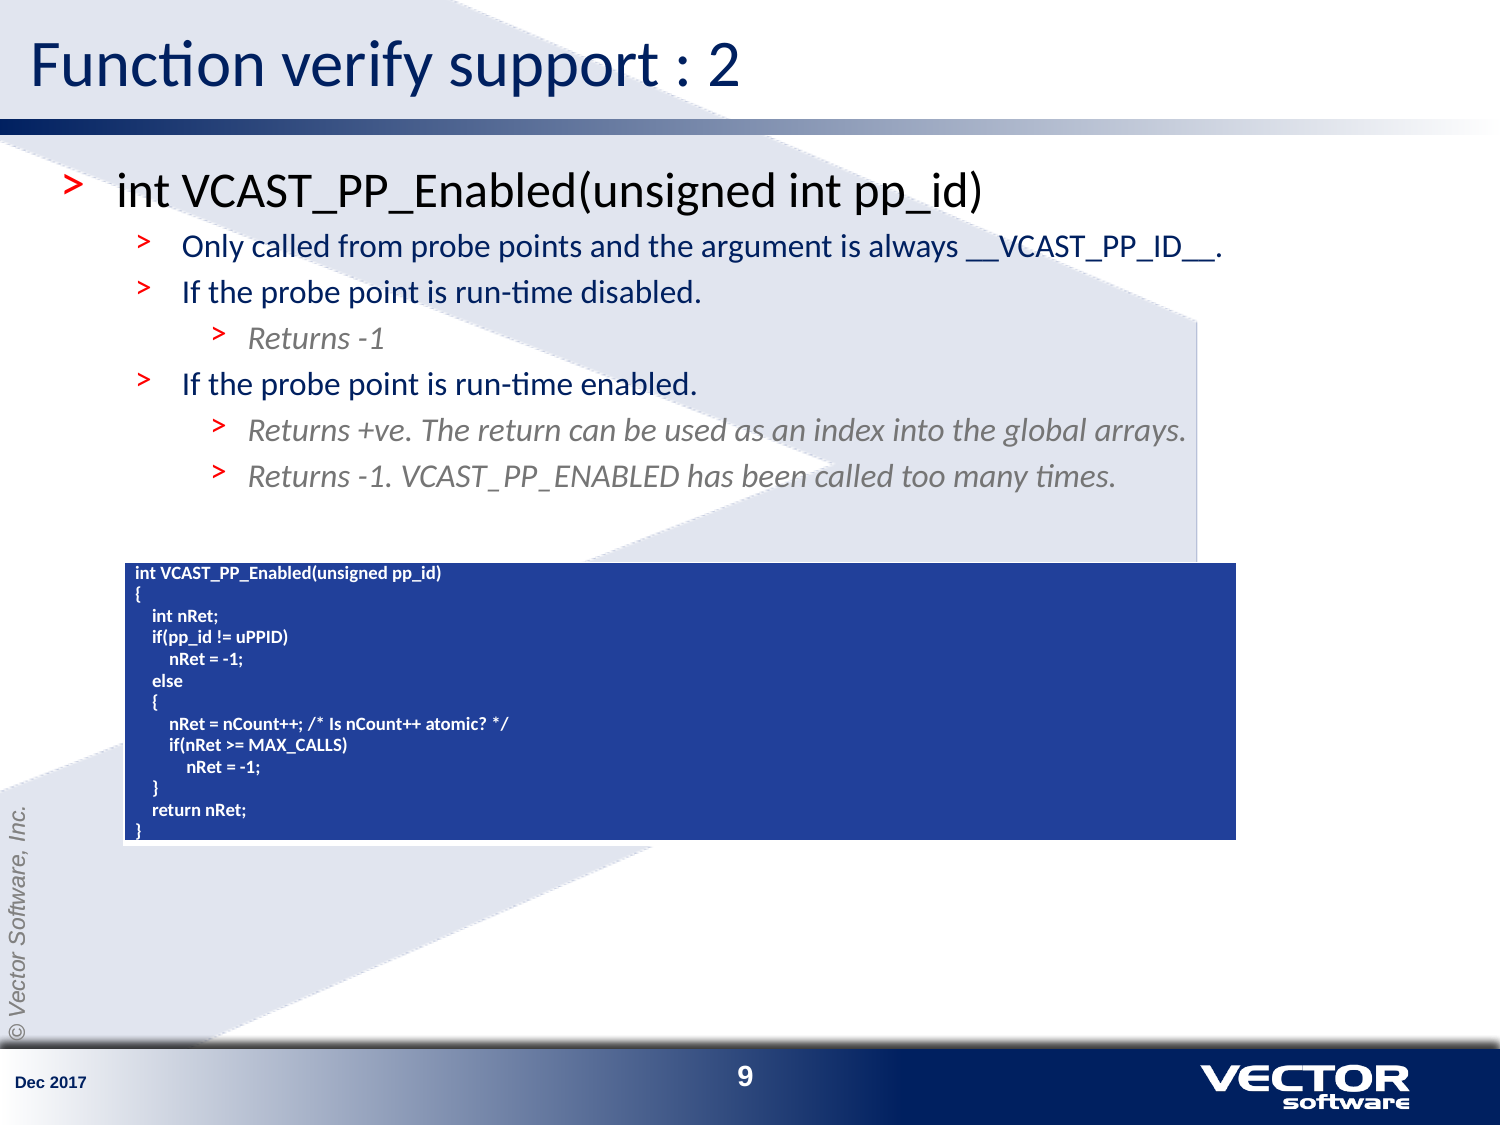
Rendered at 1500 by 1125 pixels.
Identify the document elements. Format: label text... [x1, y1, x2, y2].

picture [1200, 1064, 1410, 1110]
table_header int VCAST_PP_Enabled(unsigned pp_id) { int nRet; if(pp_id != uPPID) nRet = -1; else { nRet = nCount++; /* Is nCount++ atomic? */ if(nRet >= MAX_CALLS) nRet = -1; } return nRet; } [125, 563, 1236, 840]
title Function verify support : 2 [0, 0, 1500, 120]
list int VCAST_PP_Enabled(unsigned int pp_id) Only called from probe points and the argument is always __VCAST_PP_ID__. If the probe point is run-time disabled. Returns -1 If the probe point is run-time enabled. Returns +ve. The return can be used as an index into the global arrays. Returns -1. VCAST_PP_ENABLED has been called too many times. [45, 149, 1470, 1050]
